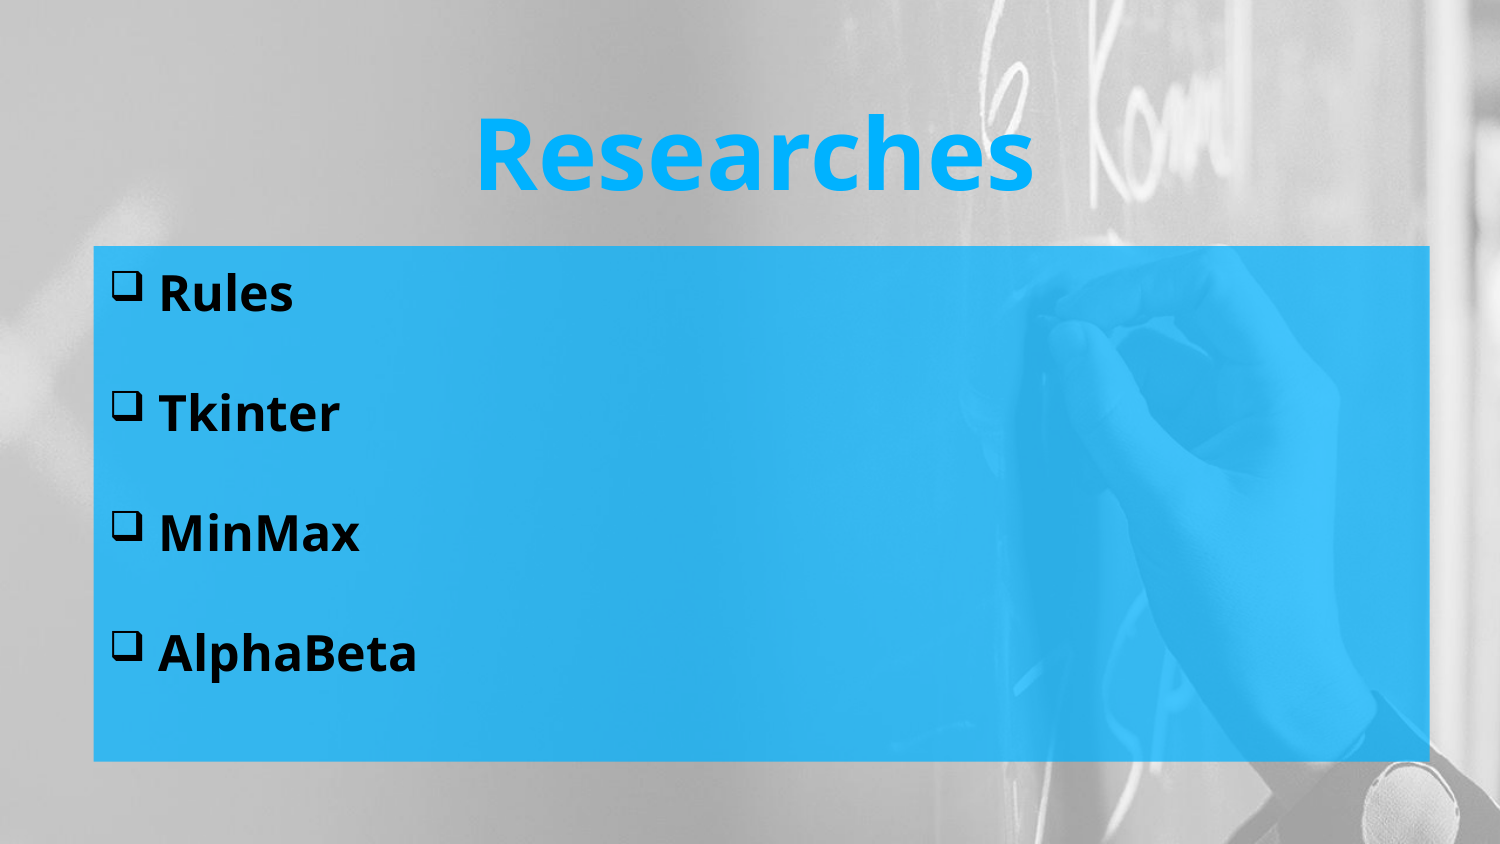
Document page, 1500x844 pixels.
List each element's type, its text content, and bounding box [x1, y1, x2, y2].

title Researches [117, 35, 1393, 226]
text_box [0, 0, 1500, 844]
subtitle Rules Tkinter MinMax AlphaBeta [93, 246, 1430, 762]
